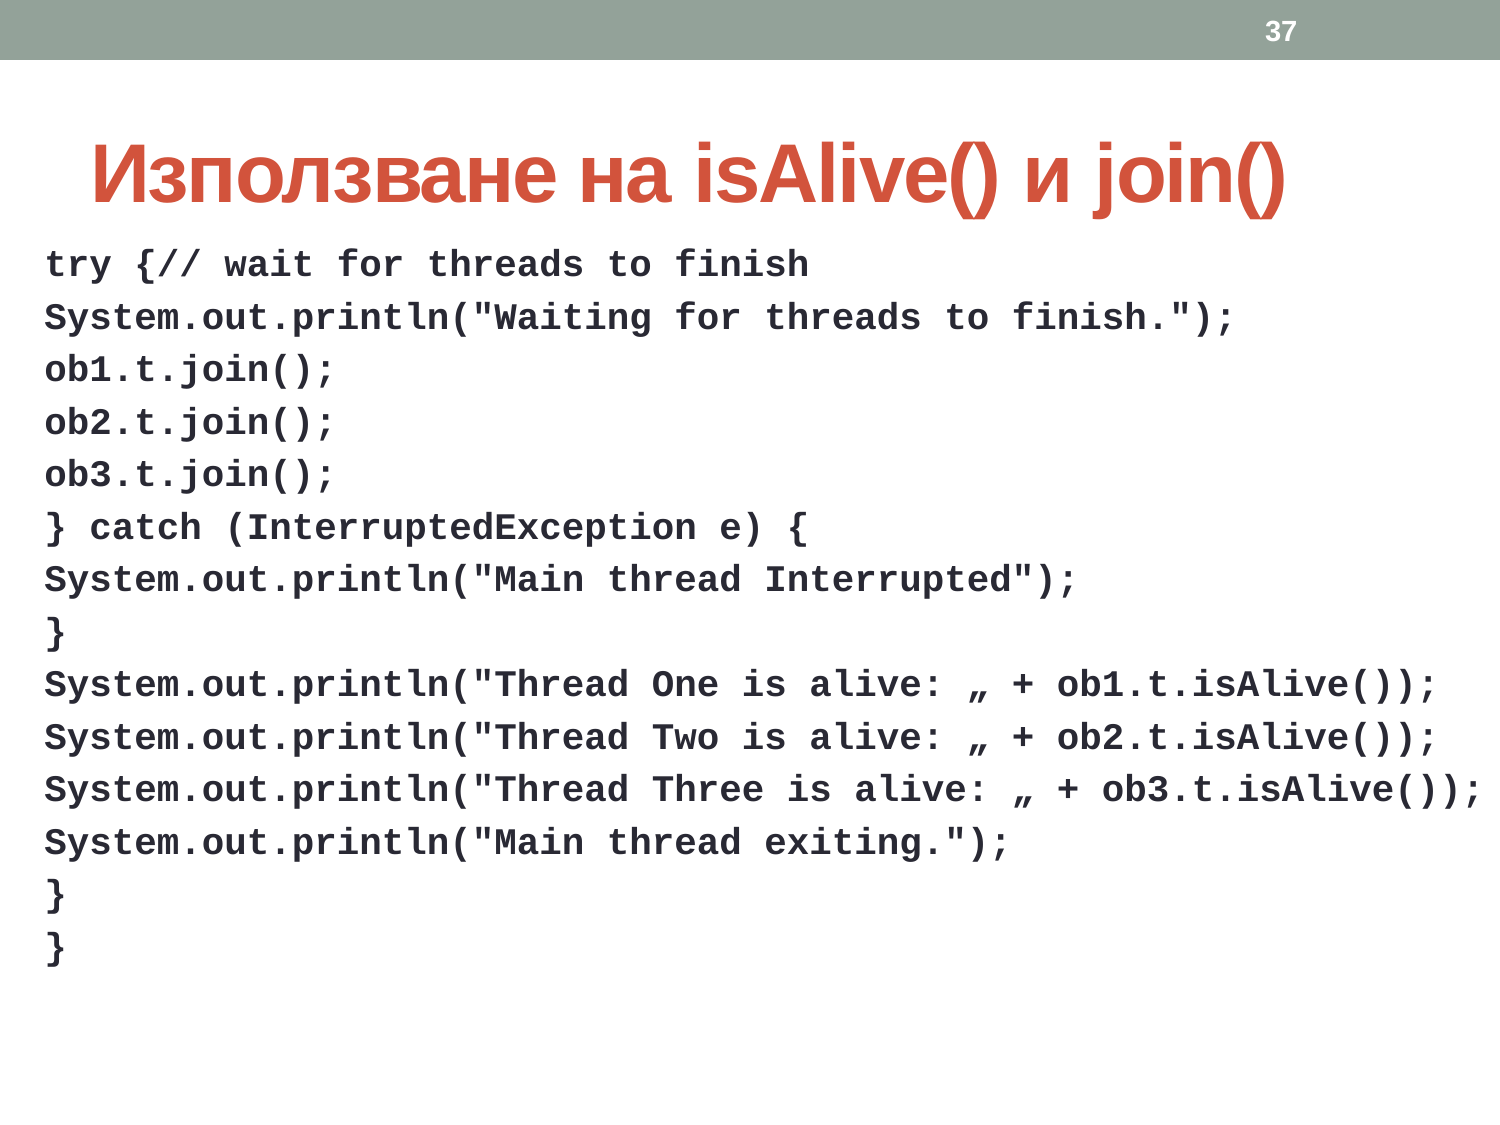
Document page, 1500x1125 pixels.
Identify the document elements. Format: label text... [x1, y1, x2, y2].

slide_number 37 [1250, 3, 1425, 57]
title Използване на isAlive() и join() [75, 87, 1425, 231]
list try {// wait for threads to finish System.out.println("Waiting for threads to finish."); ob1.t.join(); ob2.t.join(); ob3.t.join(); } catch (InterruptedException e) { System.out.println("Main thread Interrupted"); } System.out.println("Thread One is alive: „ + ob1.t.isAlive()); System.out.println("Thread Two is alive: „ + ob2.t.isAlive()); System.out.println("Thread Three is alive: „ + ob3.t.isAlive()); System.out.println("Main thread exiting."); } } [29, 231, 1500, 1063]
